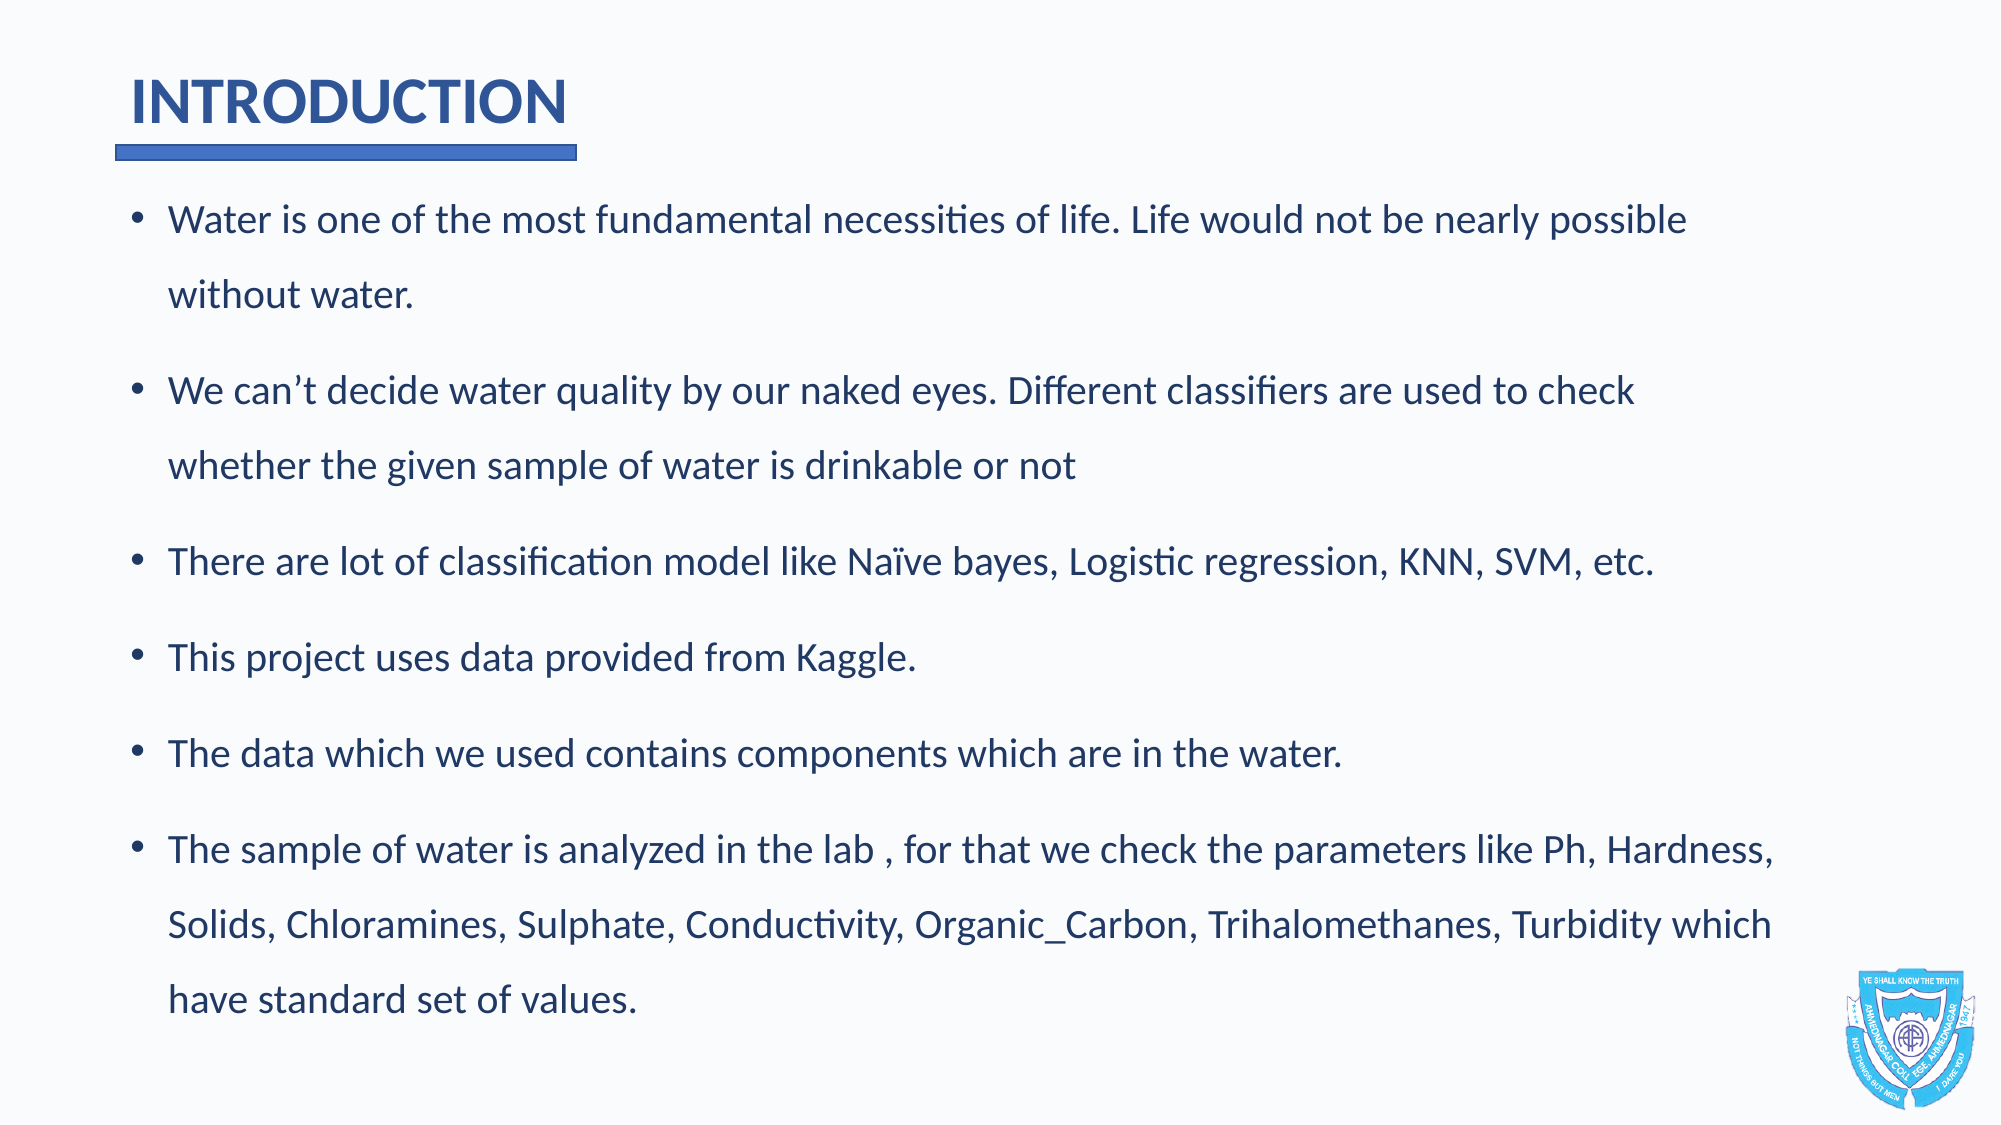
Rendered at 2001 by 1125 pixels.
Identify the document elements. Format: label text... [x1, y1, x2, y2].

picture [1820, 945, 2000, 1125]
text_box [115, 144, 577, 159]
text_box INTRODUCTION [115, 49, 693, 144]
text_box Water is one of the most fundamental necessities of life. Life would not be nearly possible without water. We can’t decide water quality by our naked eyes. Different classifiers are used to check whether the given sample of water is drinkable or not There are lot of classification model like Naïve bayes, Logistic regression, KNN, SVM, etc. This project uses data provided from Kaggle. The data which we used contains components which are in the water. The sample of water is analyzed in the lab , for that we check the parameters like Ph, Hardness, Solids, Chloramines, Sulphate, Conductivity, Organic_Carbon, Trihalomethanes, Turbidity which have standard set of values. [115, 159, 1800, 1125]
